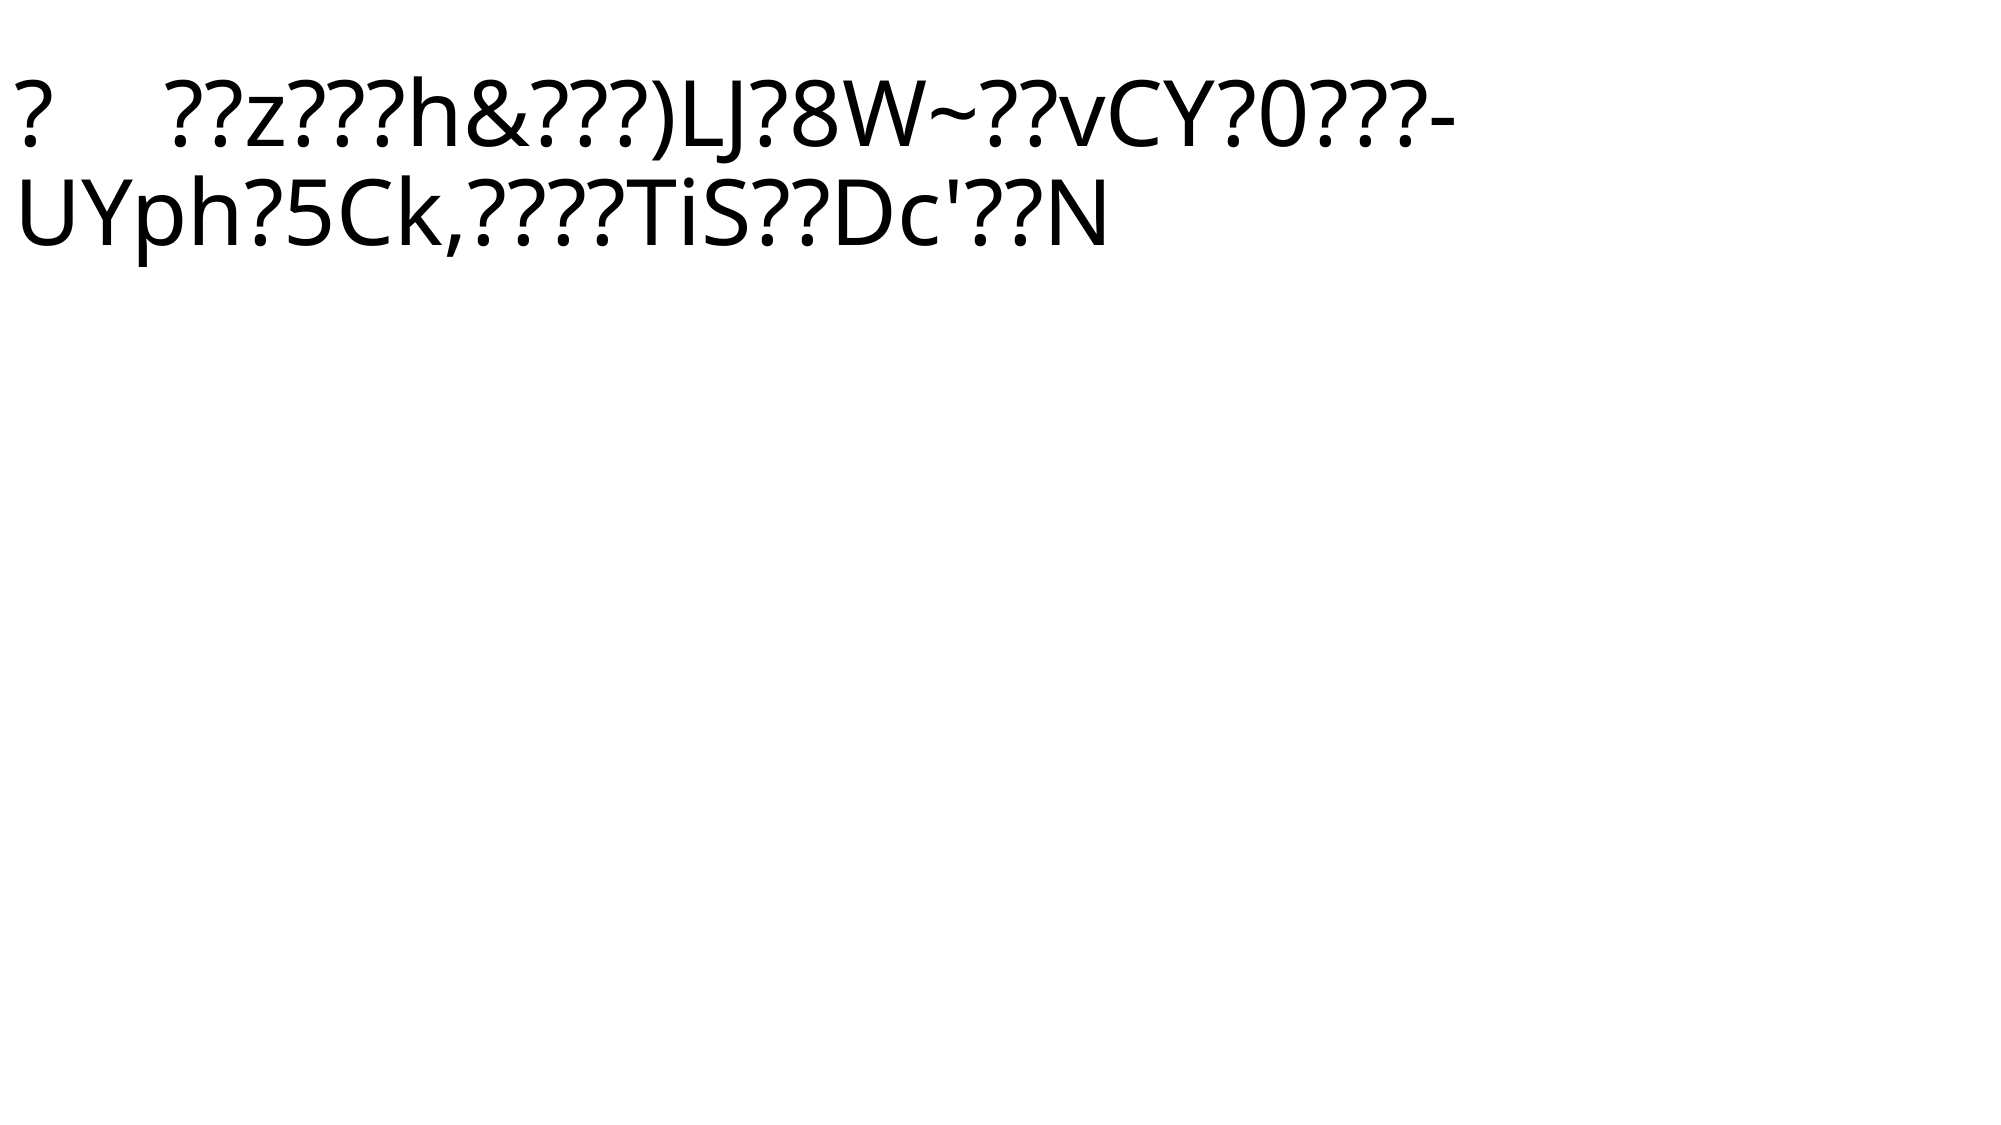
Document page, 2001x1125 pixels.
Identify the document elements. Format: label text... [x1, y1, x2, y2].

title ? ??z???h&???)LJ?8W~??vCY?0???-UYph?5Ck,????TiS??Dc'??N [0, 59, 1725, 278]
